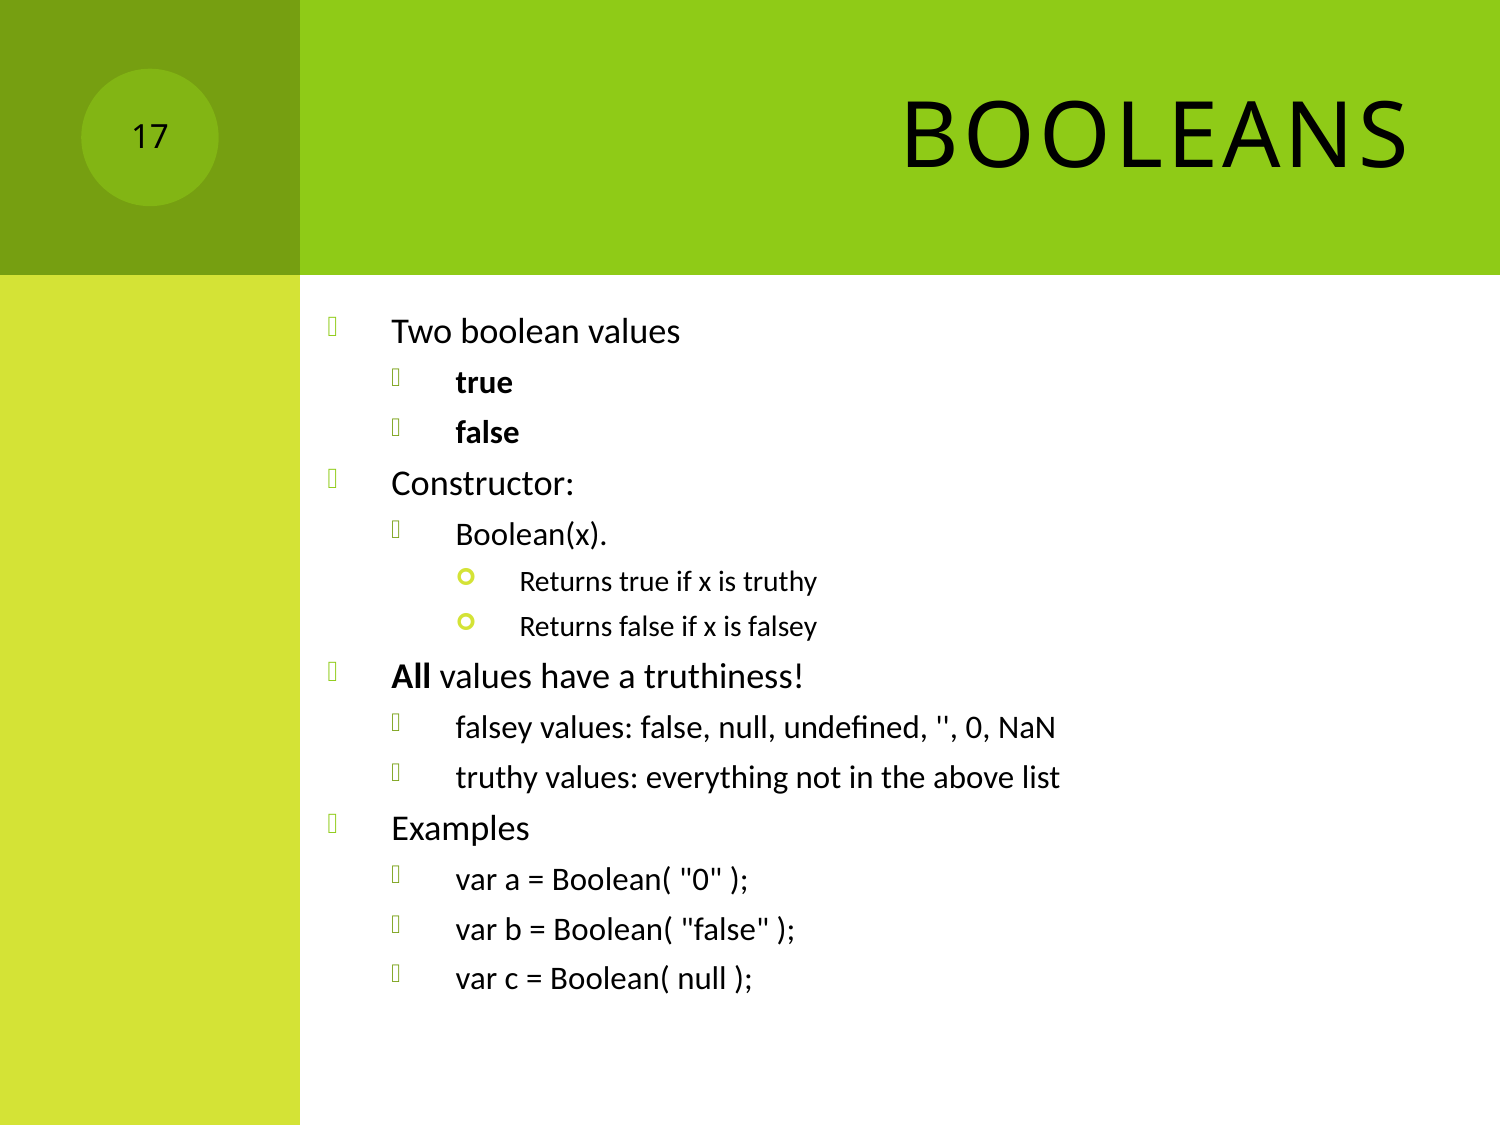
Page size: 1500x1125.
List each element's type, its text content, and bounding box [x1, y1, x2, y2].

slide_number 17 [87, 87, 213, 188]
title Booleans [399, 37, 1425, 225]
list Two boolean values true false Constructor: Boolean(x). Returns true if x is truthy Returns false if x is falsey All values have a truthiness! falsey values: false, null, undefined, '', 0, NaN truthy values: everything not in the above list Examples var a = Boolean( "0" ); var b = Boolean( "false" ); var c = Boolean( null ); [312, 299, 1475, 1013]
